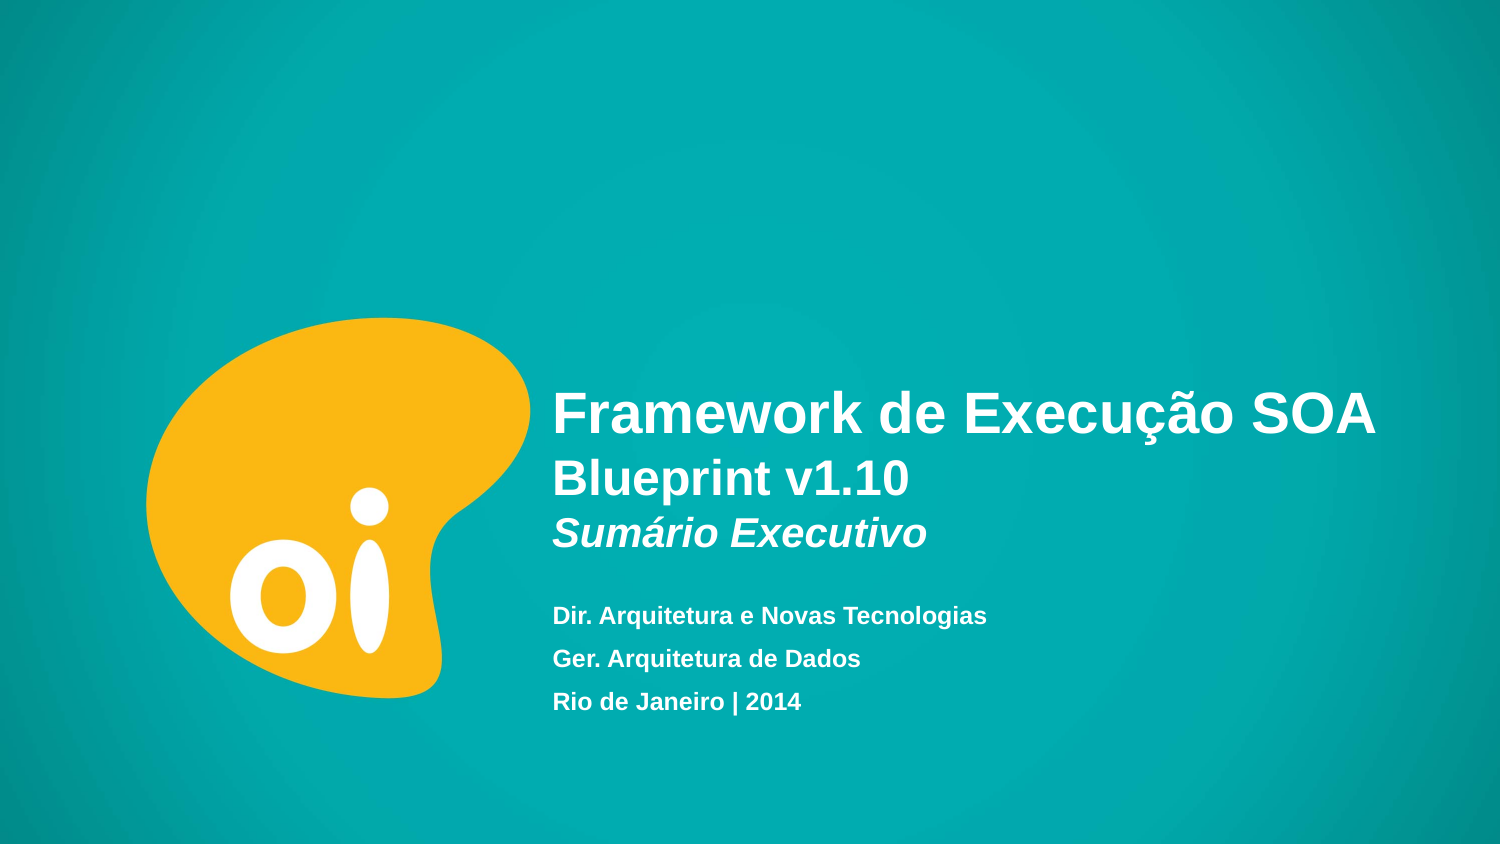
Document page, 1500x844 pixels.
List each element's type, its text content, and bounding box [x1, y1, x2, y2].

table_cell Rio de Janeiro | 2014 [537, 681, 1140, 724]
picture [0, 0, 1500, 844]
title Framework de Execução SOA Blueprint v1.10 Sumário Executivo [537, 368, 1447, 576]
table_cell Ger. Arquitetura de Dados [537, 637, 1140, 681]
table_header Dir. Arquitetura e Novas Tecnologias [537, 594, 1140, 637]
